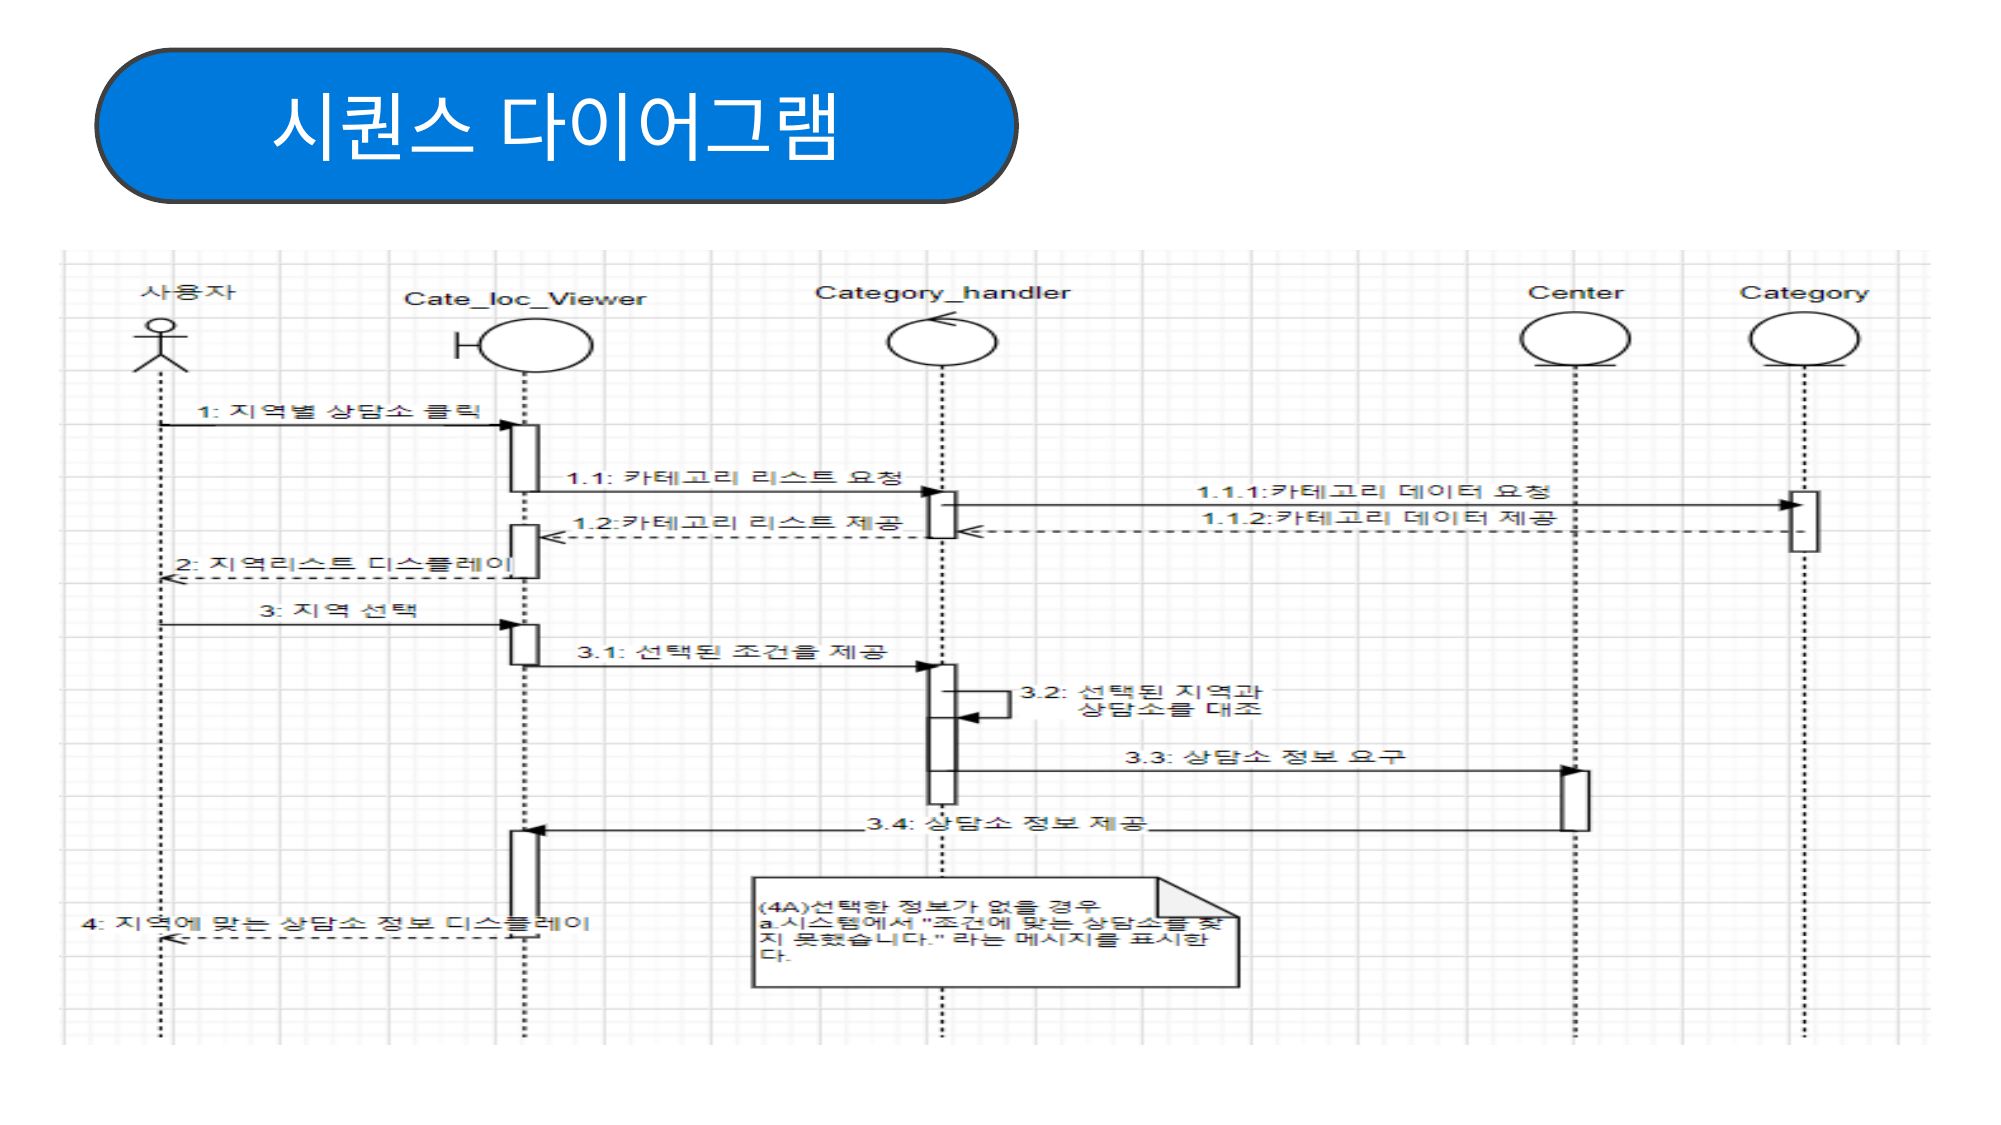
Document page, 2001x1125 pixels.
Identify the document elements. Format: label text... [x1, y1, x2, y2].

picture [59, 250, 1931, 1045]
text_box 시퀀스 다이어그램 [95, 48, 1018, 203]
